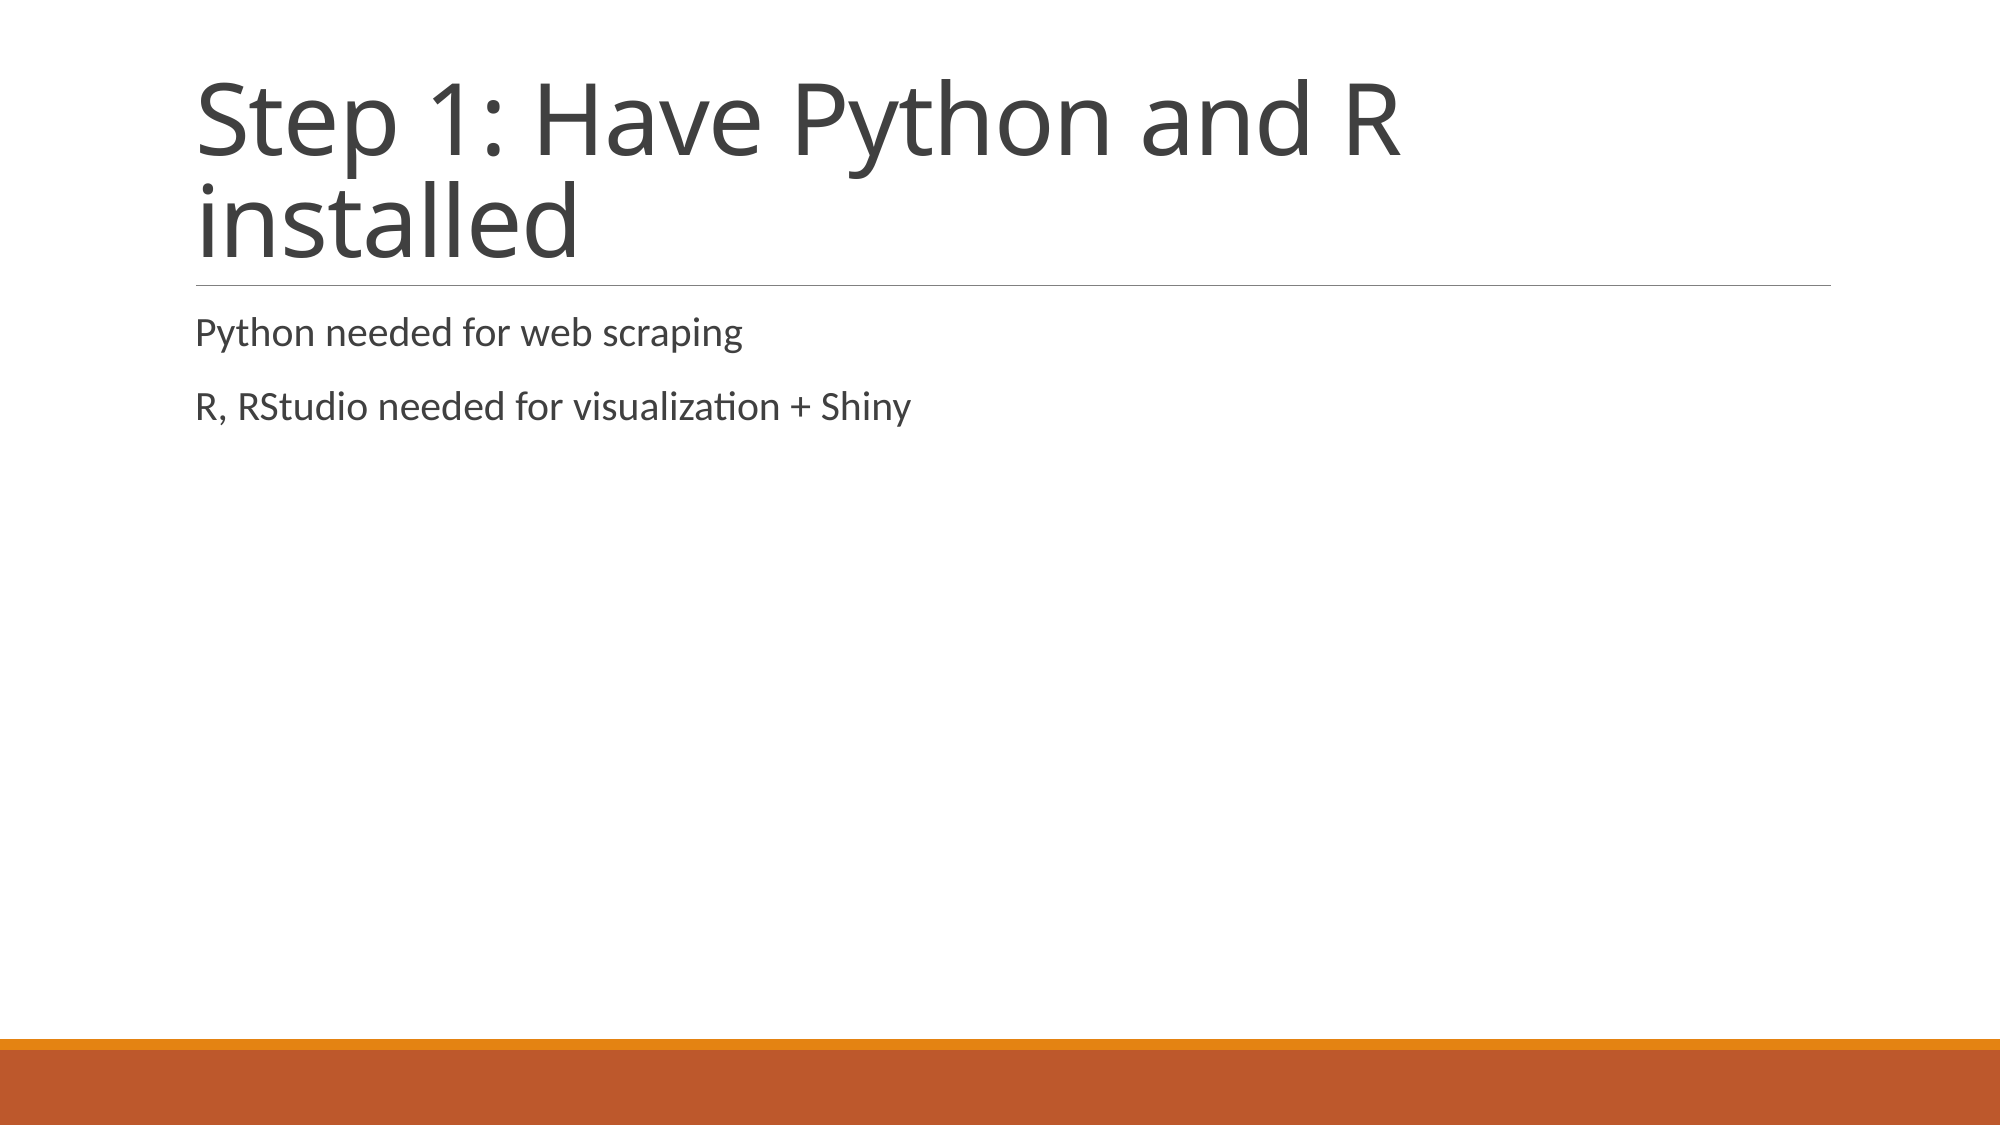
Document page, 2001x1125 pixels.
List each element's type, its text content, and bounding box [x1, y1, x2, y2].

title Step 1: Have Python and R installed [180, 47, 1830, 285]
list Python needed for web scraping R, RStudio needed for visualization + Shiny [180, 302, 1830, 963]
